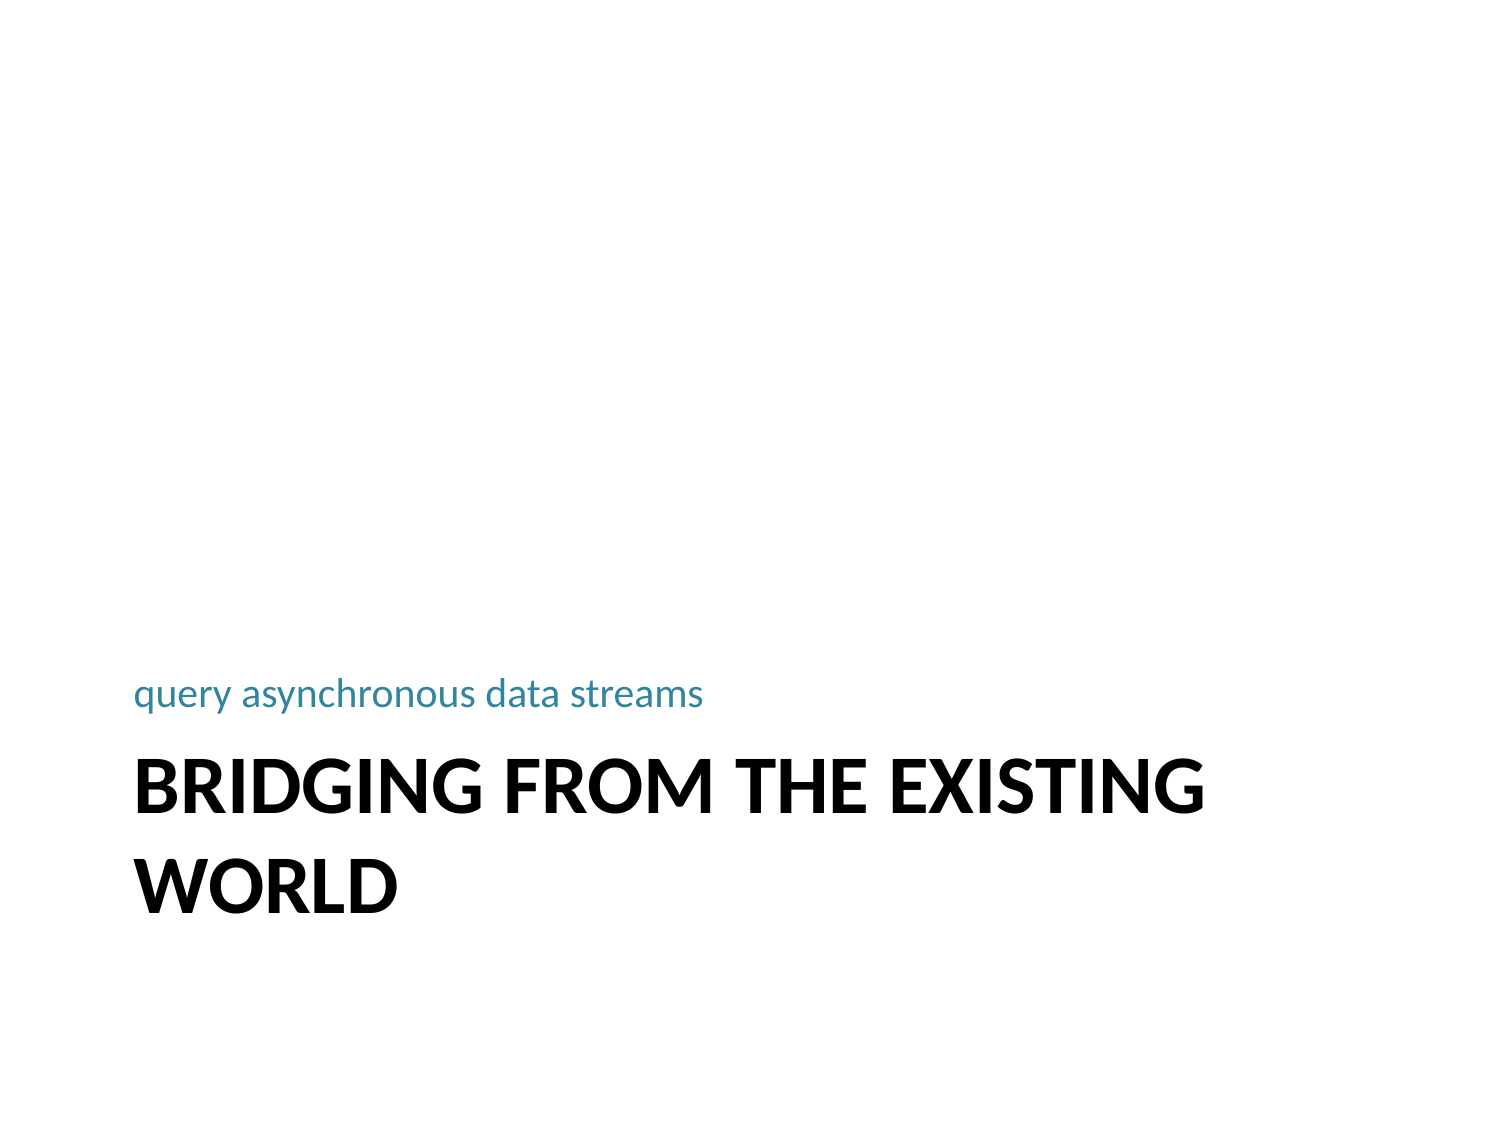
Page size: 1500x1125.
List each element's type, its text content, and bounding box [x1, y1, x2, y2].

list query asynchronous data streams [118, 476, 1394, 723]
title Bridging from the Existing World [118, 723, 1394, 947]
